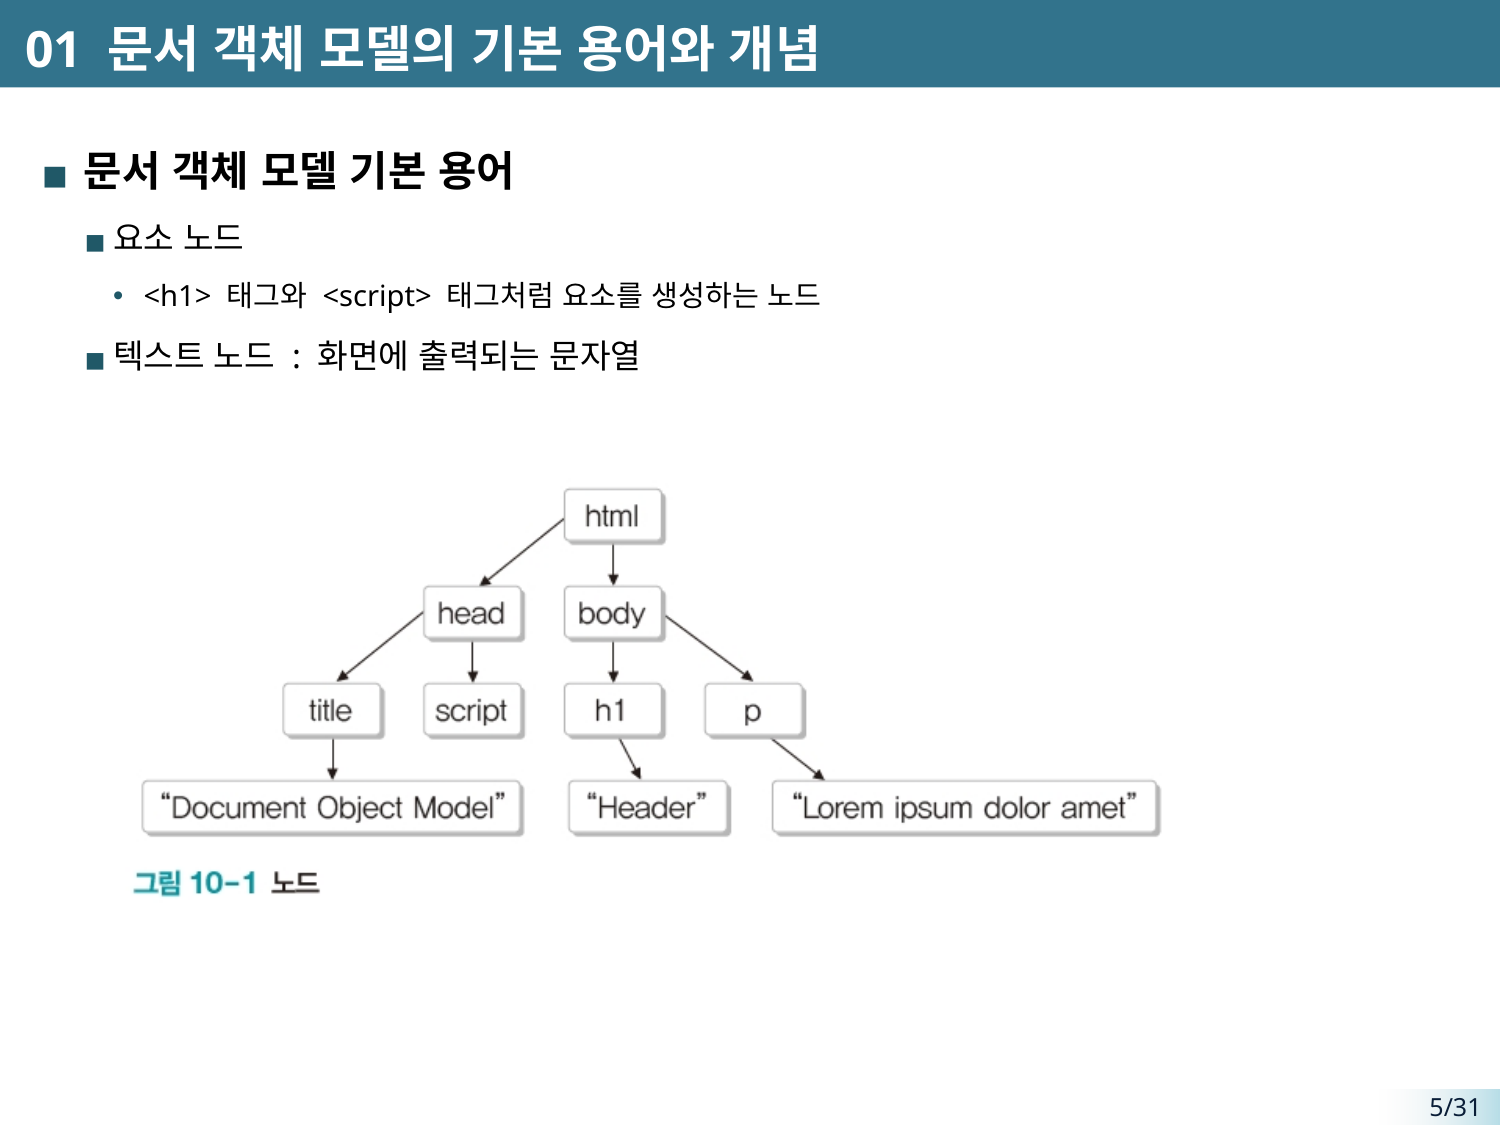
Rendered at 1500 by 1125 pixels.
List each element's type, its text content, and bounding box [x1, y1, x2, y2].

list 문서 객체 모델 기본 용어 요소 노드 <h1> 태그와 <script> 태그처럼 요소를 생성하는 노드 텍스트 노드 : 화면에 출력되는 문자열 [10, 126, 1481, 1057]
picture [123, 467, 1172, 903]
title 01 문서 객체 모델의 기본 용어와 개념 [10, 8, 1288, 87]
